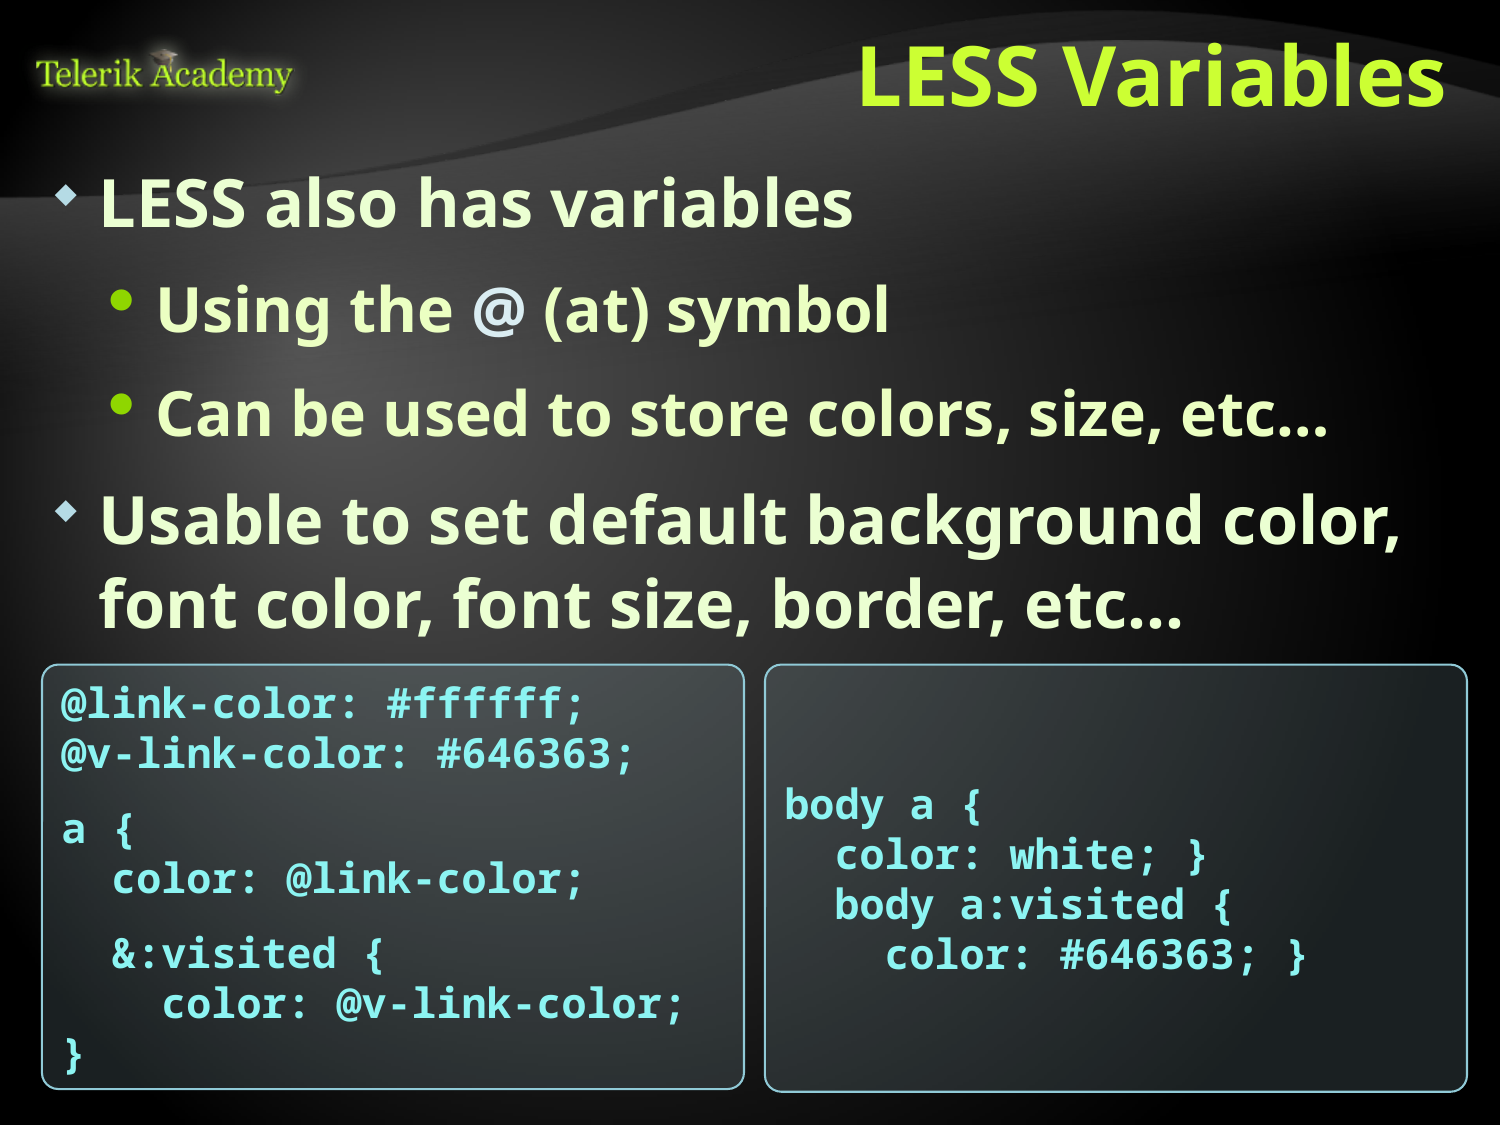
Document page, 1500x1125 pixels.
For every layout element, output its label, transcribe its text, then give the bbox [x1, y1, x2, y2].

text_box @link-color: #ffffff; @v-link-color: #646363; a { color: @link-color; &:visited { color: @v-link-color; } [41, 664, 744, 1090]
picture [0, 0, 1500, 1125]
text_box body a { color: white; } body a:visited { color: #646363; } [764, 664, 1467, 1092]
list LESS also has variables Using the @ (at) symbol Can be used to store colors, size, etc… Usable to set default background color, font color, font size, border, etc… [37, 149, 1463, 1100]
title LESS Variables [300, 12, 1463, 149]
